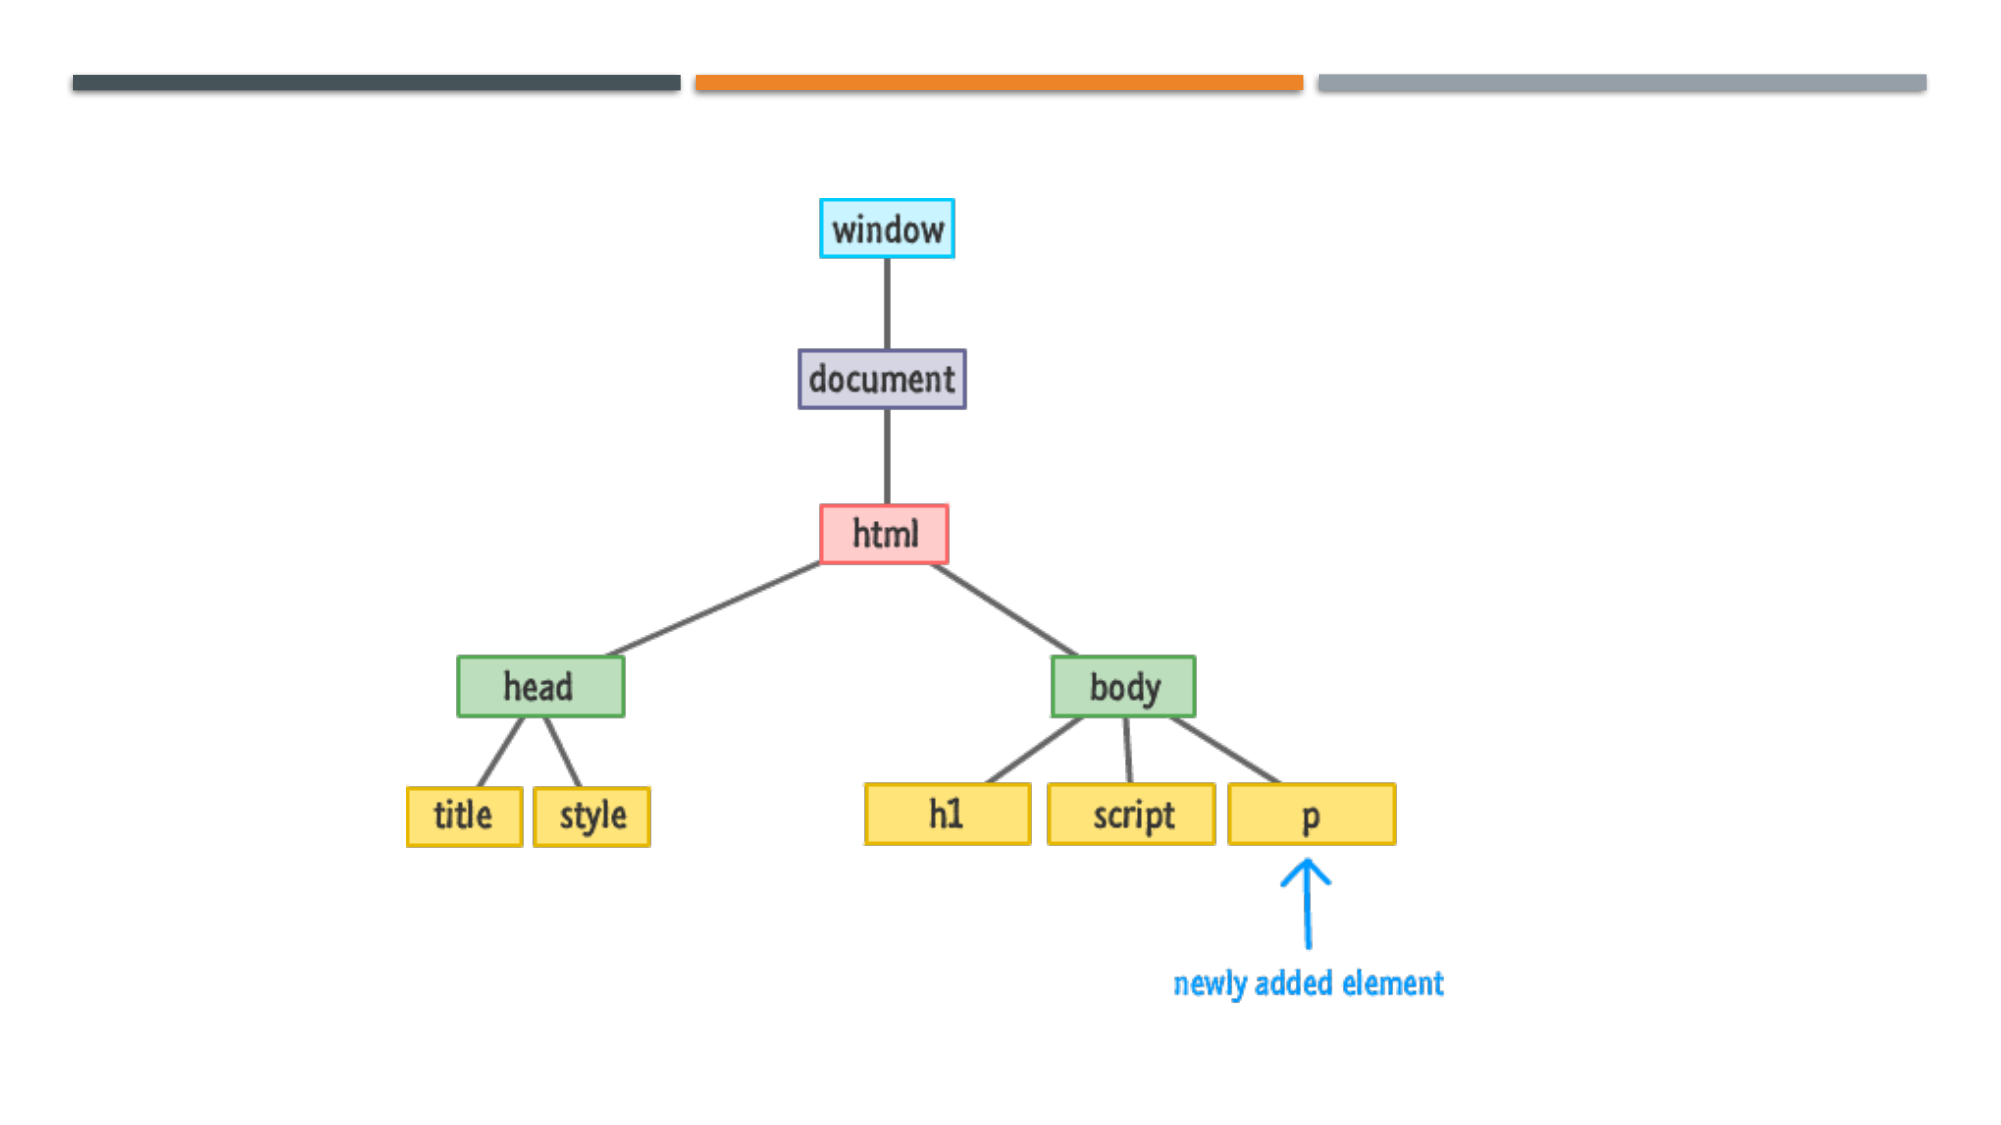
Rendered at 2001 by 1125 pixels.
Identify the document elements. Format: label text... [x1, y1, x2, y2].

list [405, 197, 1449, 1007]
title The DOM after appending [0, 115, 1810, 282]
